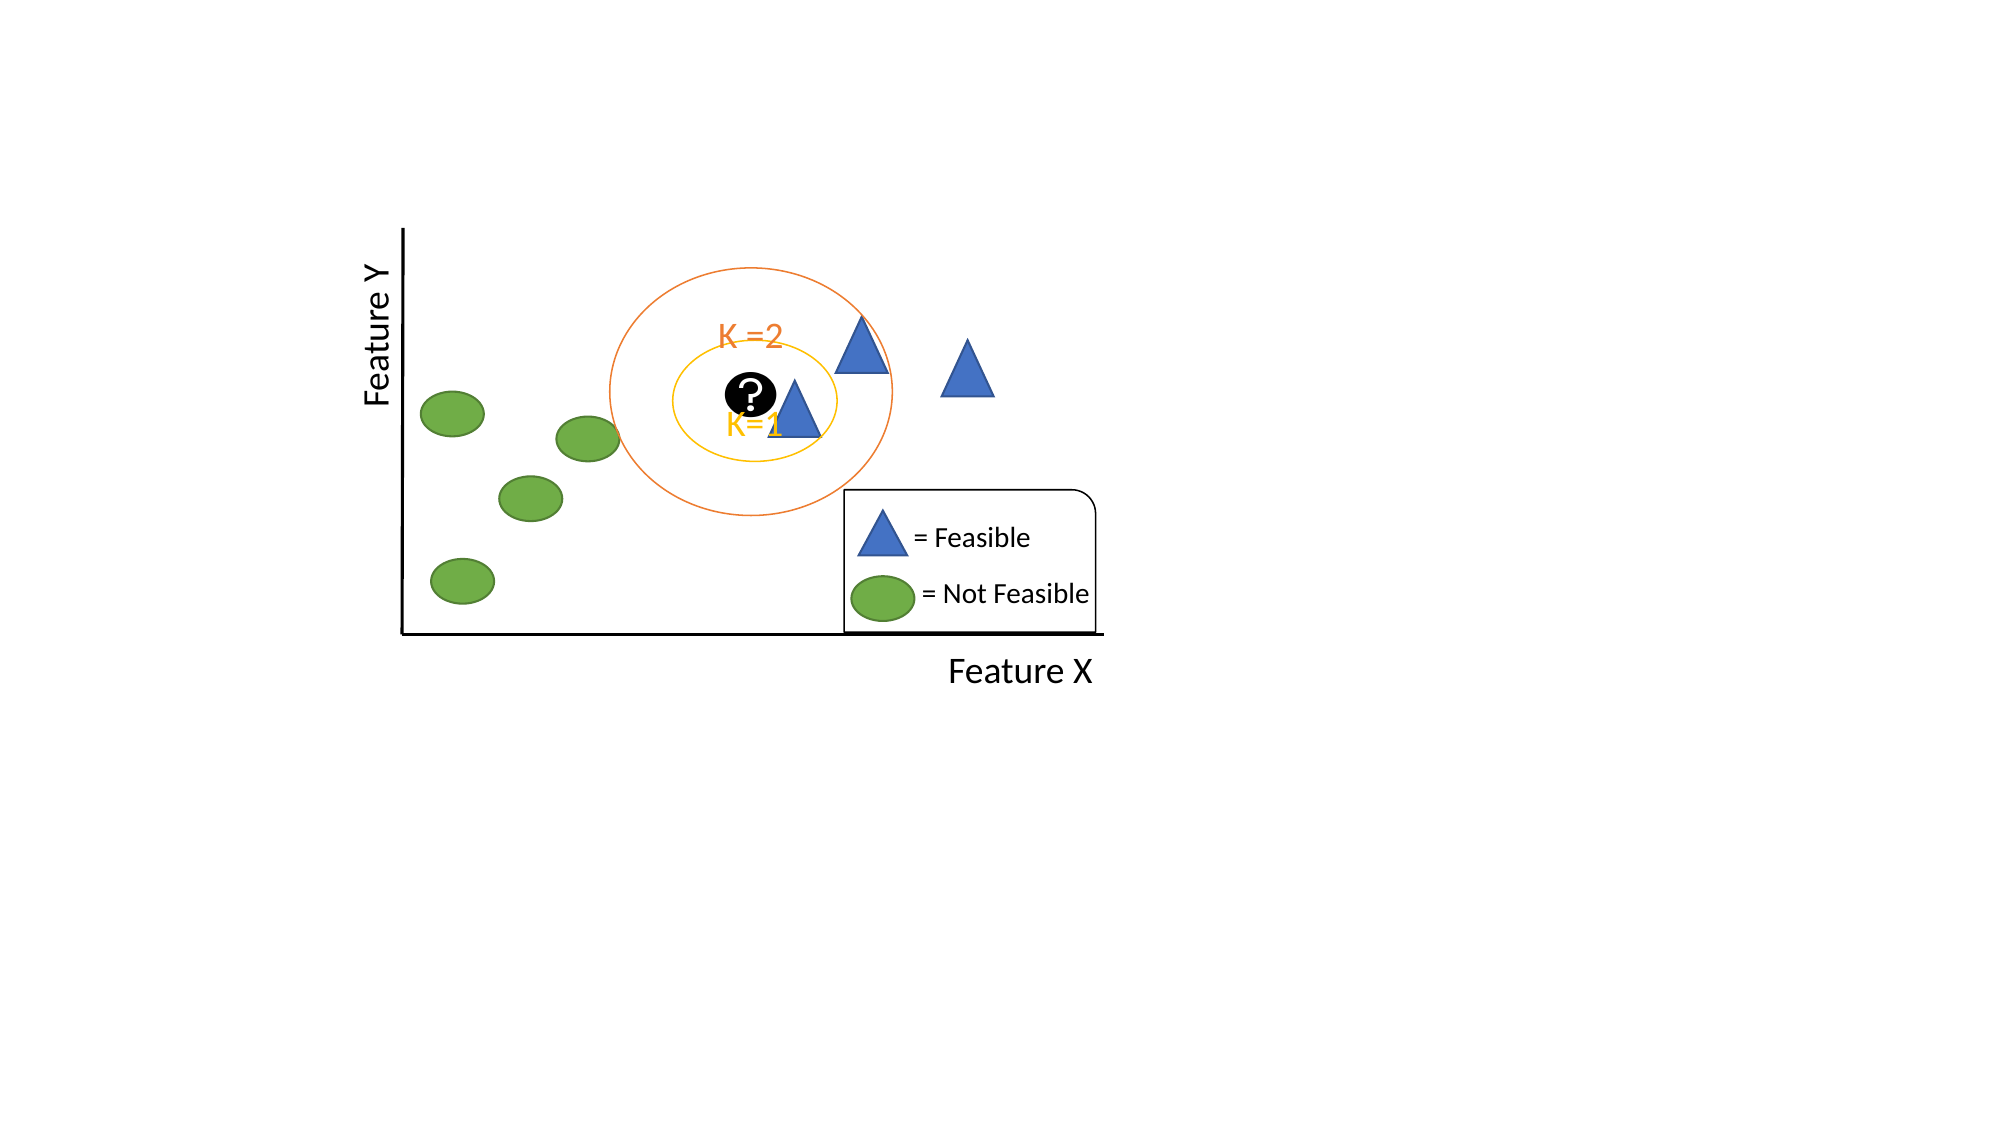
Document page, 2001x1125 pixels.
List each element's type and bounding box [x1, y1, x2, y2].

text_box [343, 227, 1130, 682]
